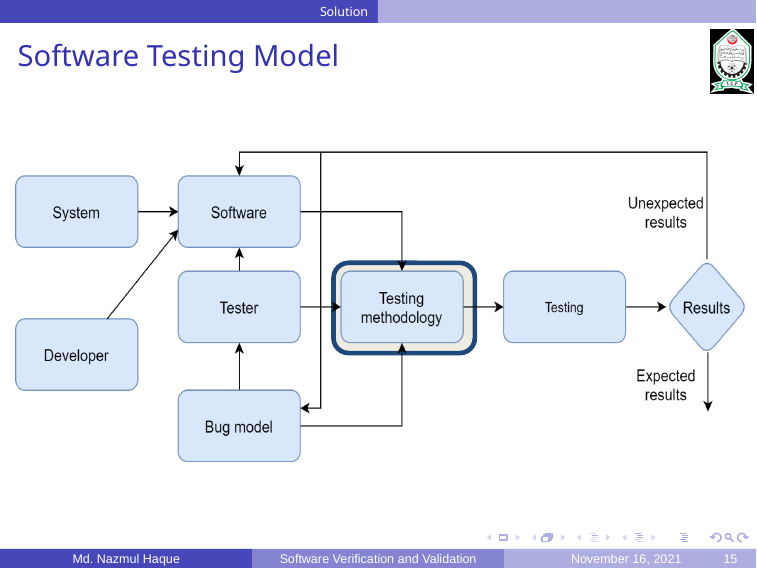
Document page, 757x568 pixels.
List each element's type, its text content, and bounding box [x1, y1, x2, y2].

picture [740, 29, 754, 94]
text_box [377, 0, 756, 23]
text_box Solution [0, 0, 377, 23]
picture [15, 143, 748, 462]
text_box Software Testing Model [15, 27, 740, 102]
text_box [0, 106, 757, 523]
